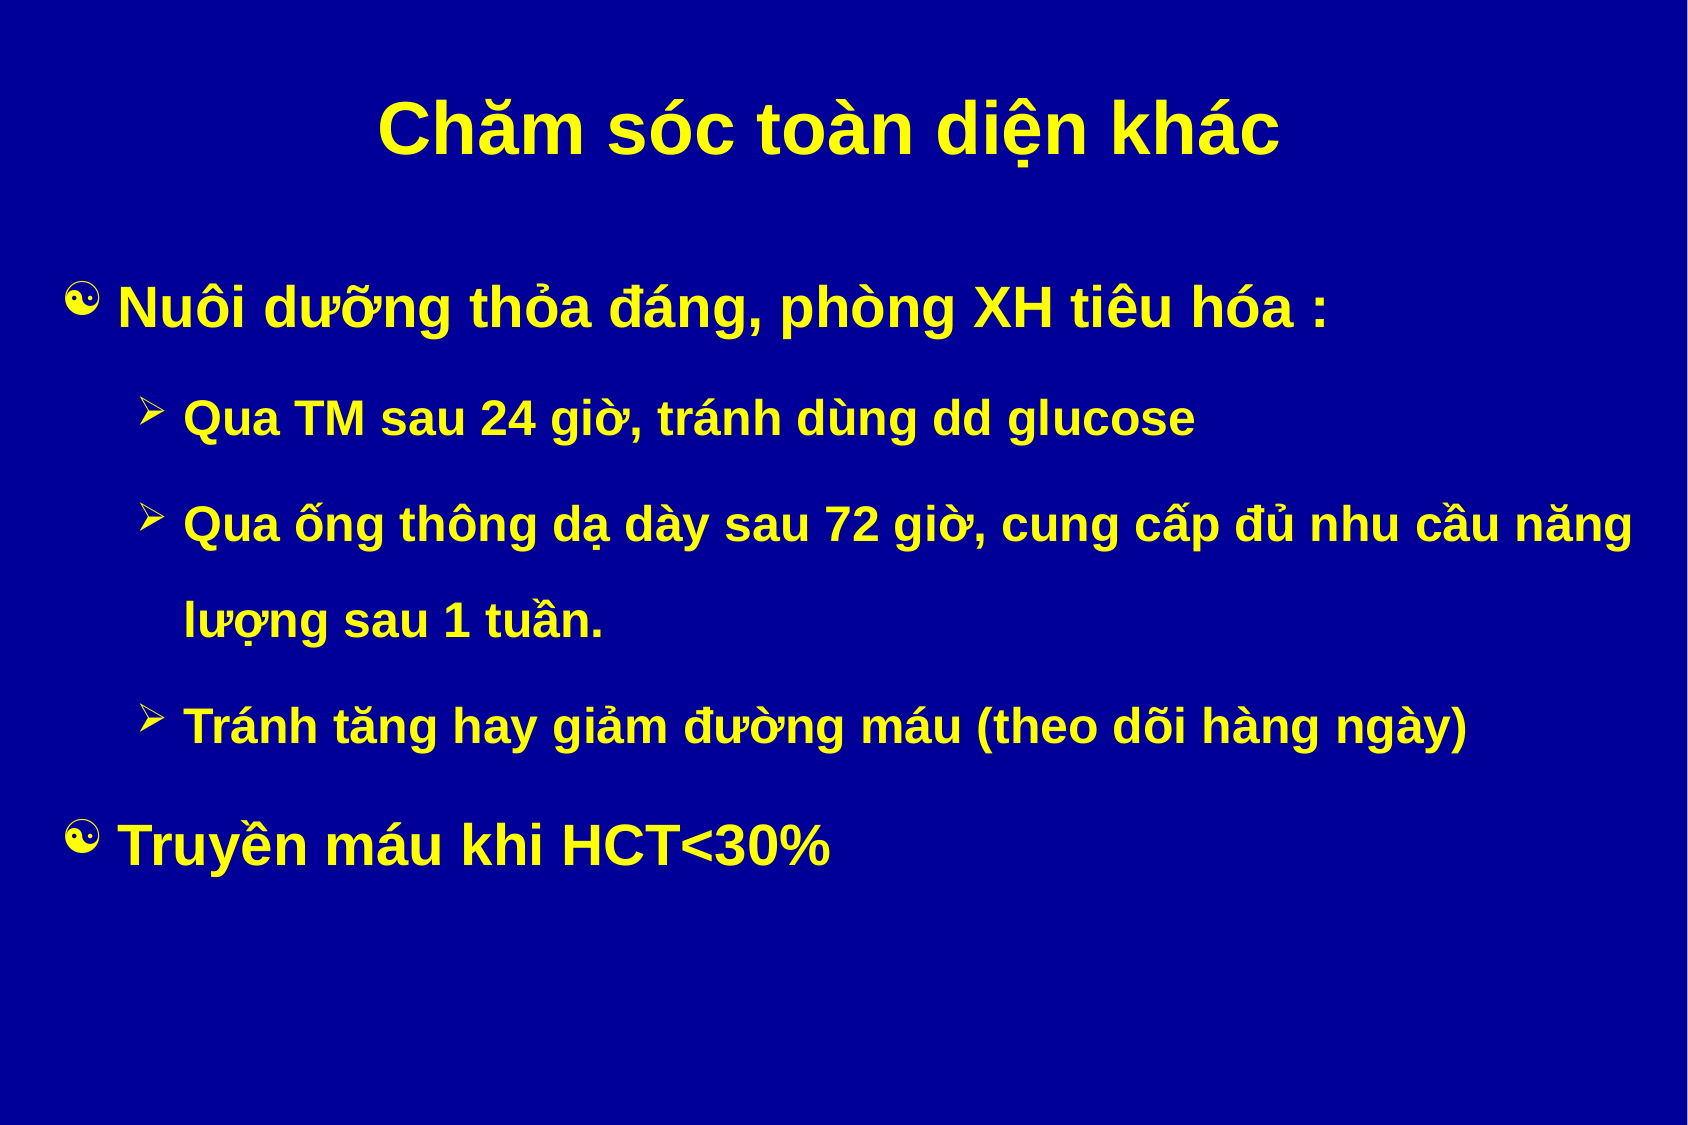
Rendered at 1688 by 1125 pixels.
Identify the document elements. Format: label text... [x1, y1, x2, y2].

list Nuôi dưỡng thỏa đáng, phòng XH tiêu hóa : Qua TM sau 24 giờ, tránh dùng dd glucose Qua ống thông dạ dày sau 72 giờ, cung cấp đủ nhu cầu năng lượng sau 1 tuần. Tránh tăng hay giảm đường máu (theo dõi hàng ngày) Truyền máu khi HCT<30% [46, 220, 1668, 1000]
title Chăm sóc toàn diện khác [112, 31, 1547, 219]
